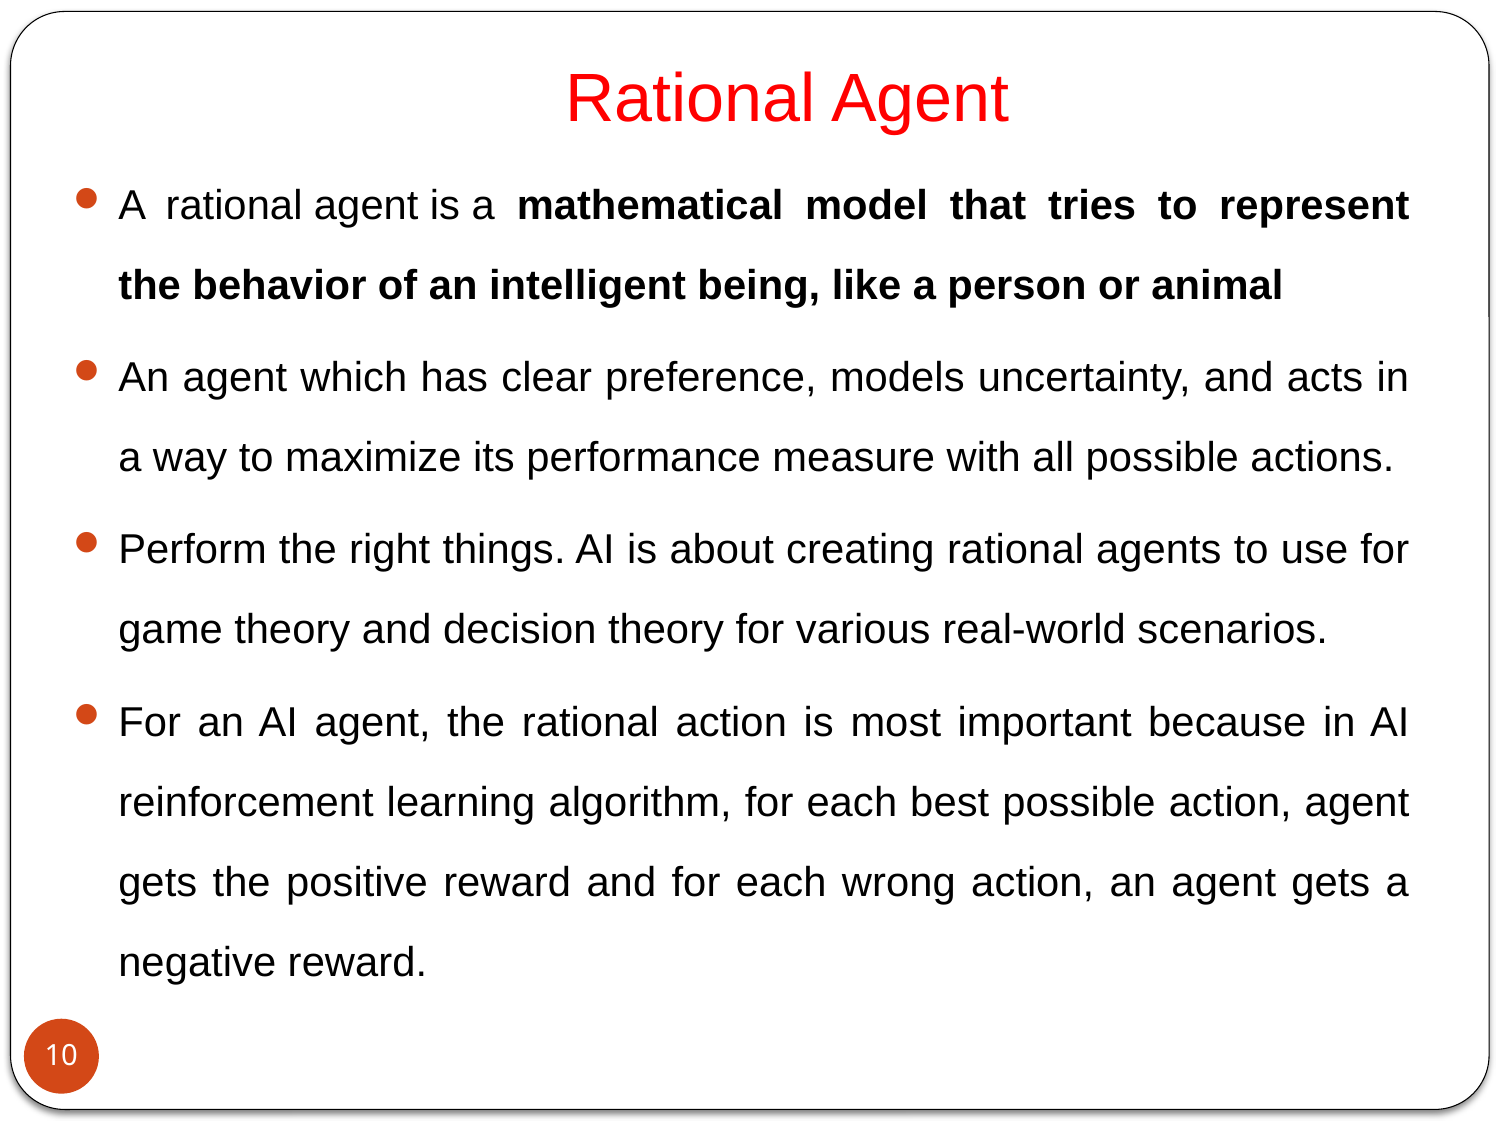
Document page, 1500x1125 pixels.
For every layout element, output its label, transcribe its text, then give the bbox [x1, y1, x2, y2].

title Rational Agent [150, 45, 1425, 140]
list A rational agent is a mathematical model that tries to represent the behavior of an intelligent being, like a person or animal An agent which has clear preference, models uncertainty, and acts in a way to maximize its performance measure with all possible actions. Perform the right things. AI is about creating rational agents to use for game theory and decision theory for various real-world scenarios. For an AI agent, the rational action is most important because in AI reinforcement learning algorithm, for each best possible action, agent gets the positive reward and for each wrong action, an agent gets a negative reward. [58, 140, 1425, 1125]
slide_number 10 [23, 1018, 99, 1094]
